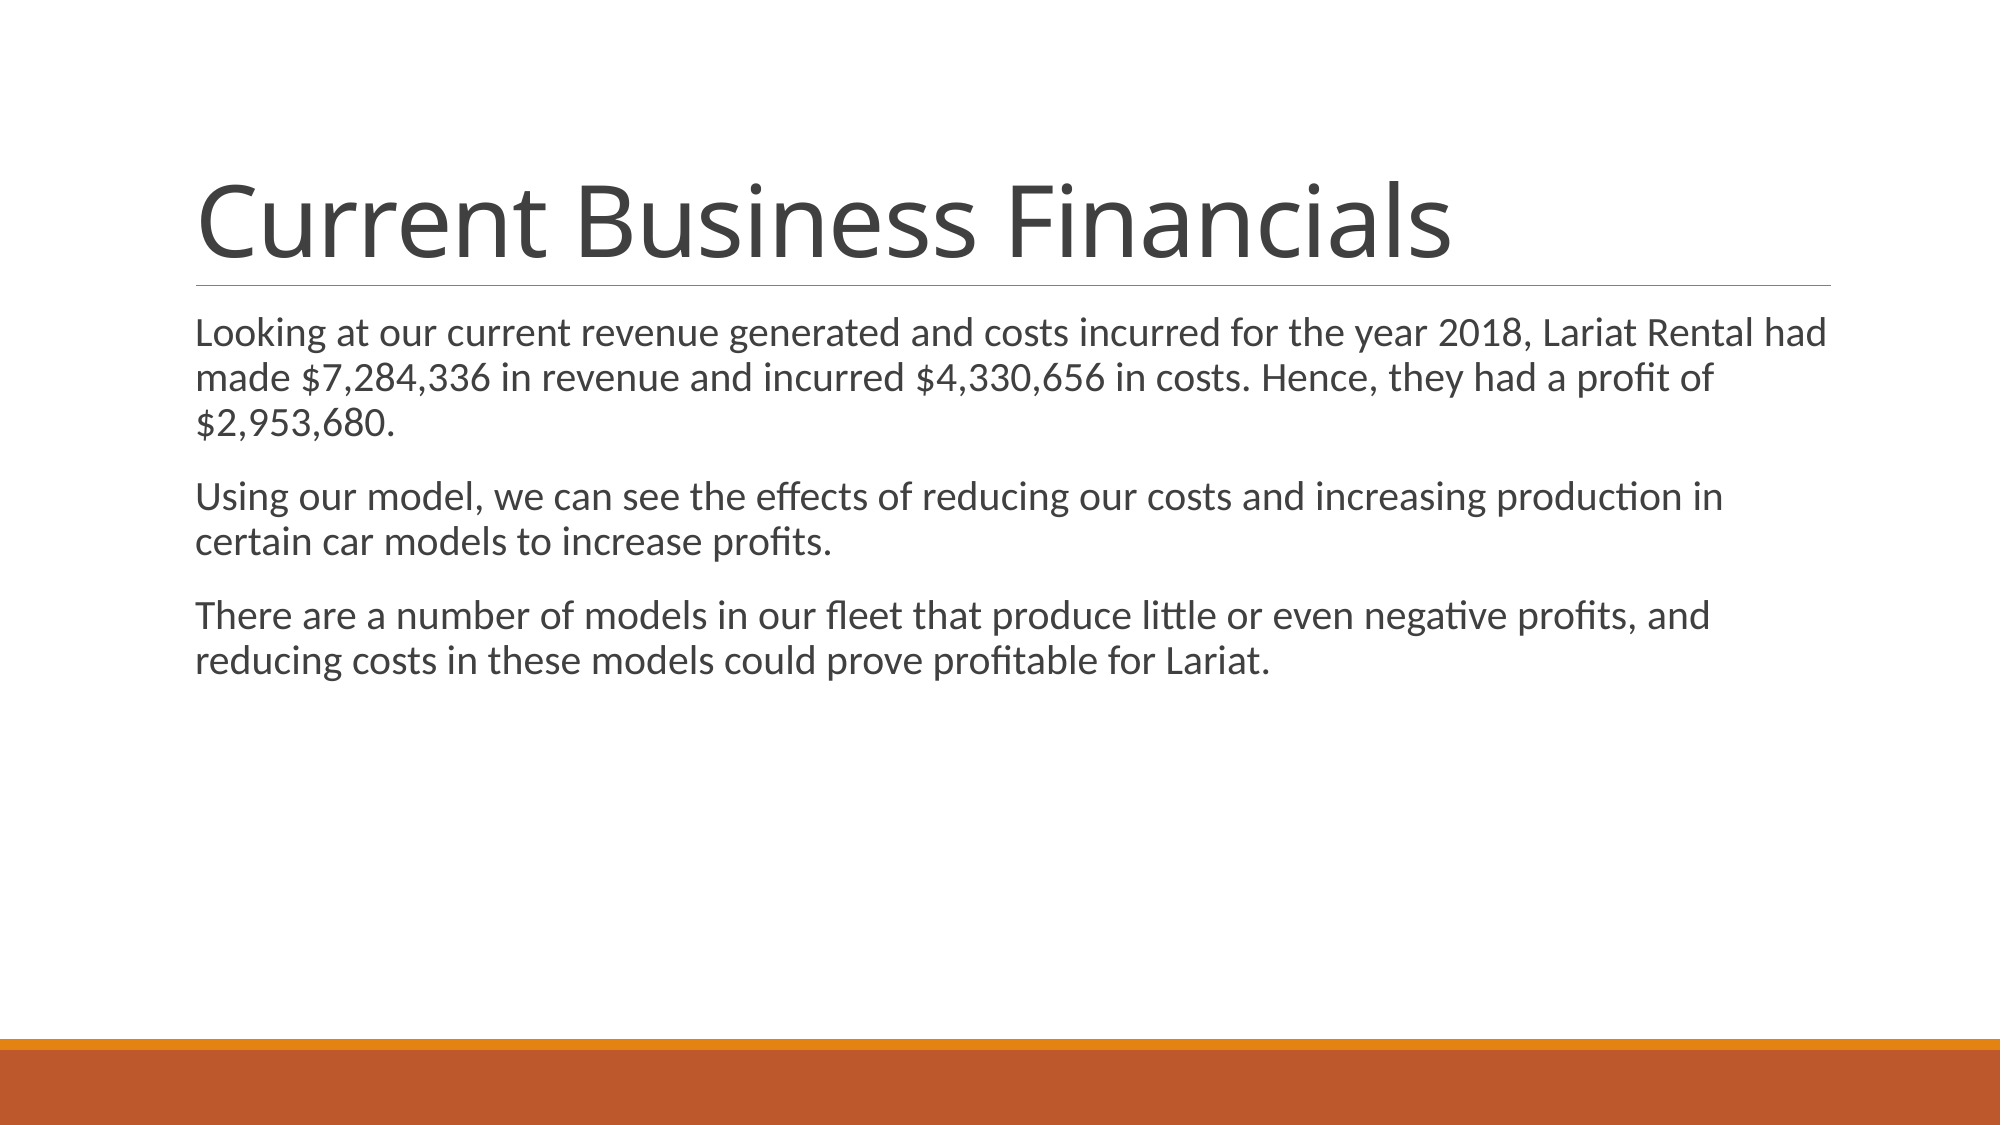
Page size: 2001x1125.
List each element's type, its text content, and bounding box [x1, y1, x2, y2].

title Current Business Financials [180, 47, 1830, 285]
list Looking at our current revenue generated and costs incurred for the year 2018, Lariat Rental had made $7,284,336 in revenue and incurred $4,330,656 in costs. Hence, they had a profit of $2,953,680. Using our model, we can see the effects of reducing our costs and increasing production in certain car models to increase profits. There are a number of models in our fleet that produce little or even negative profits, and reducing costs in these models could prove profitable for Lariat. [180, 302, 1830, 963]
